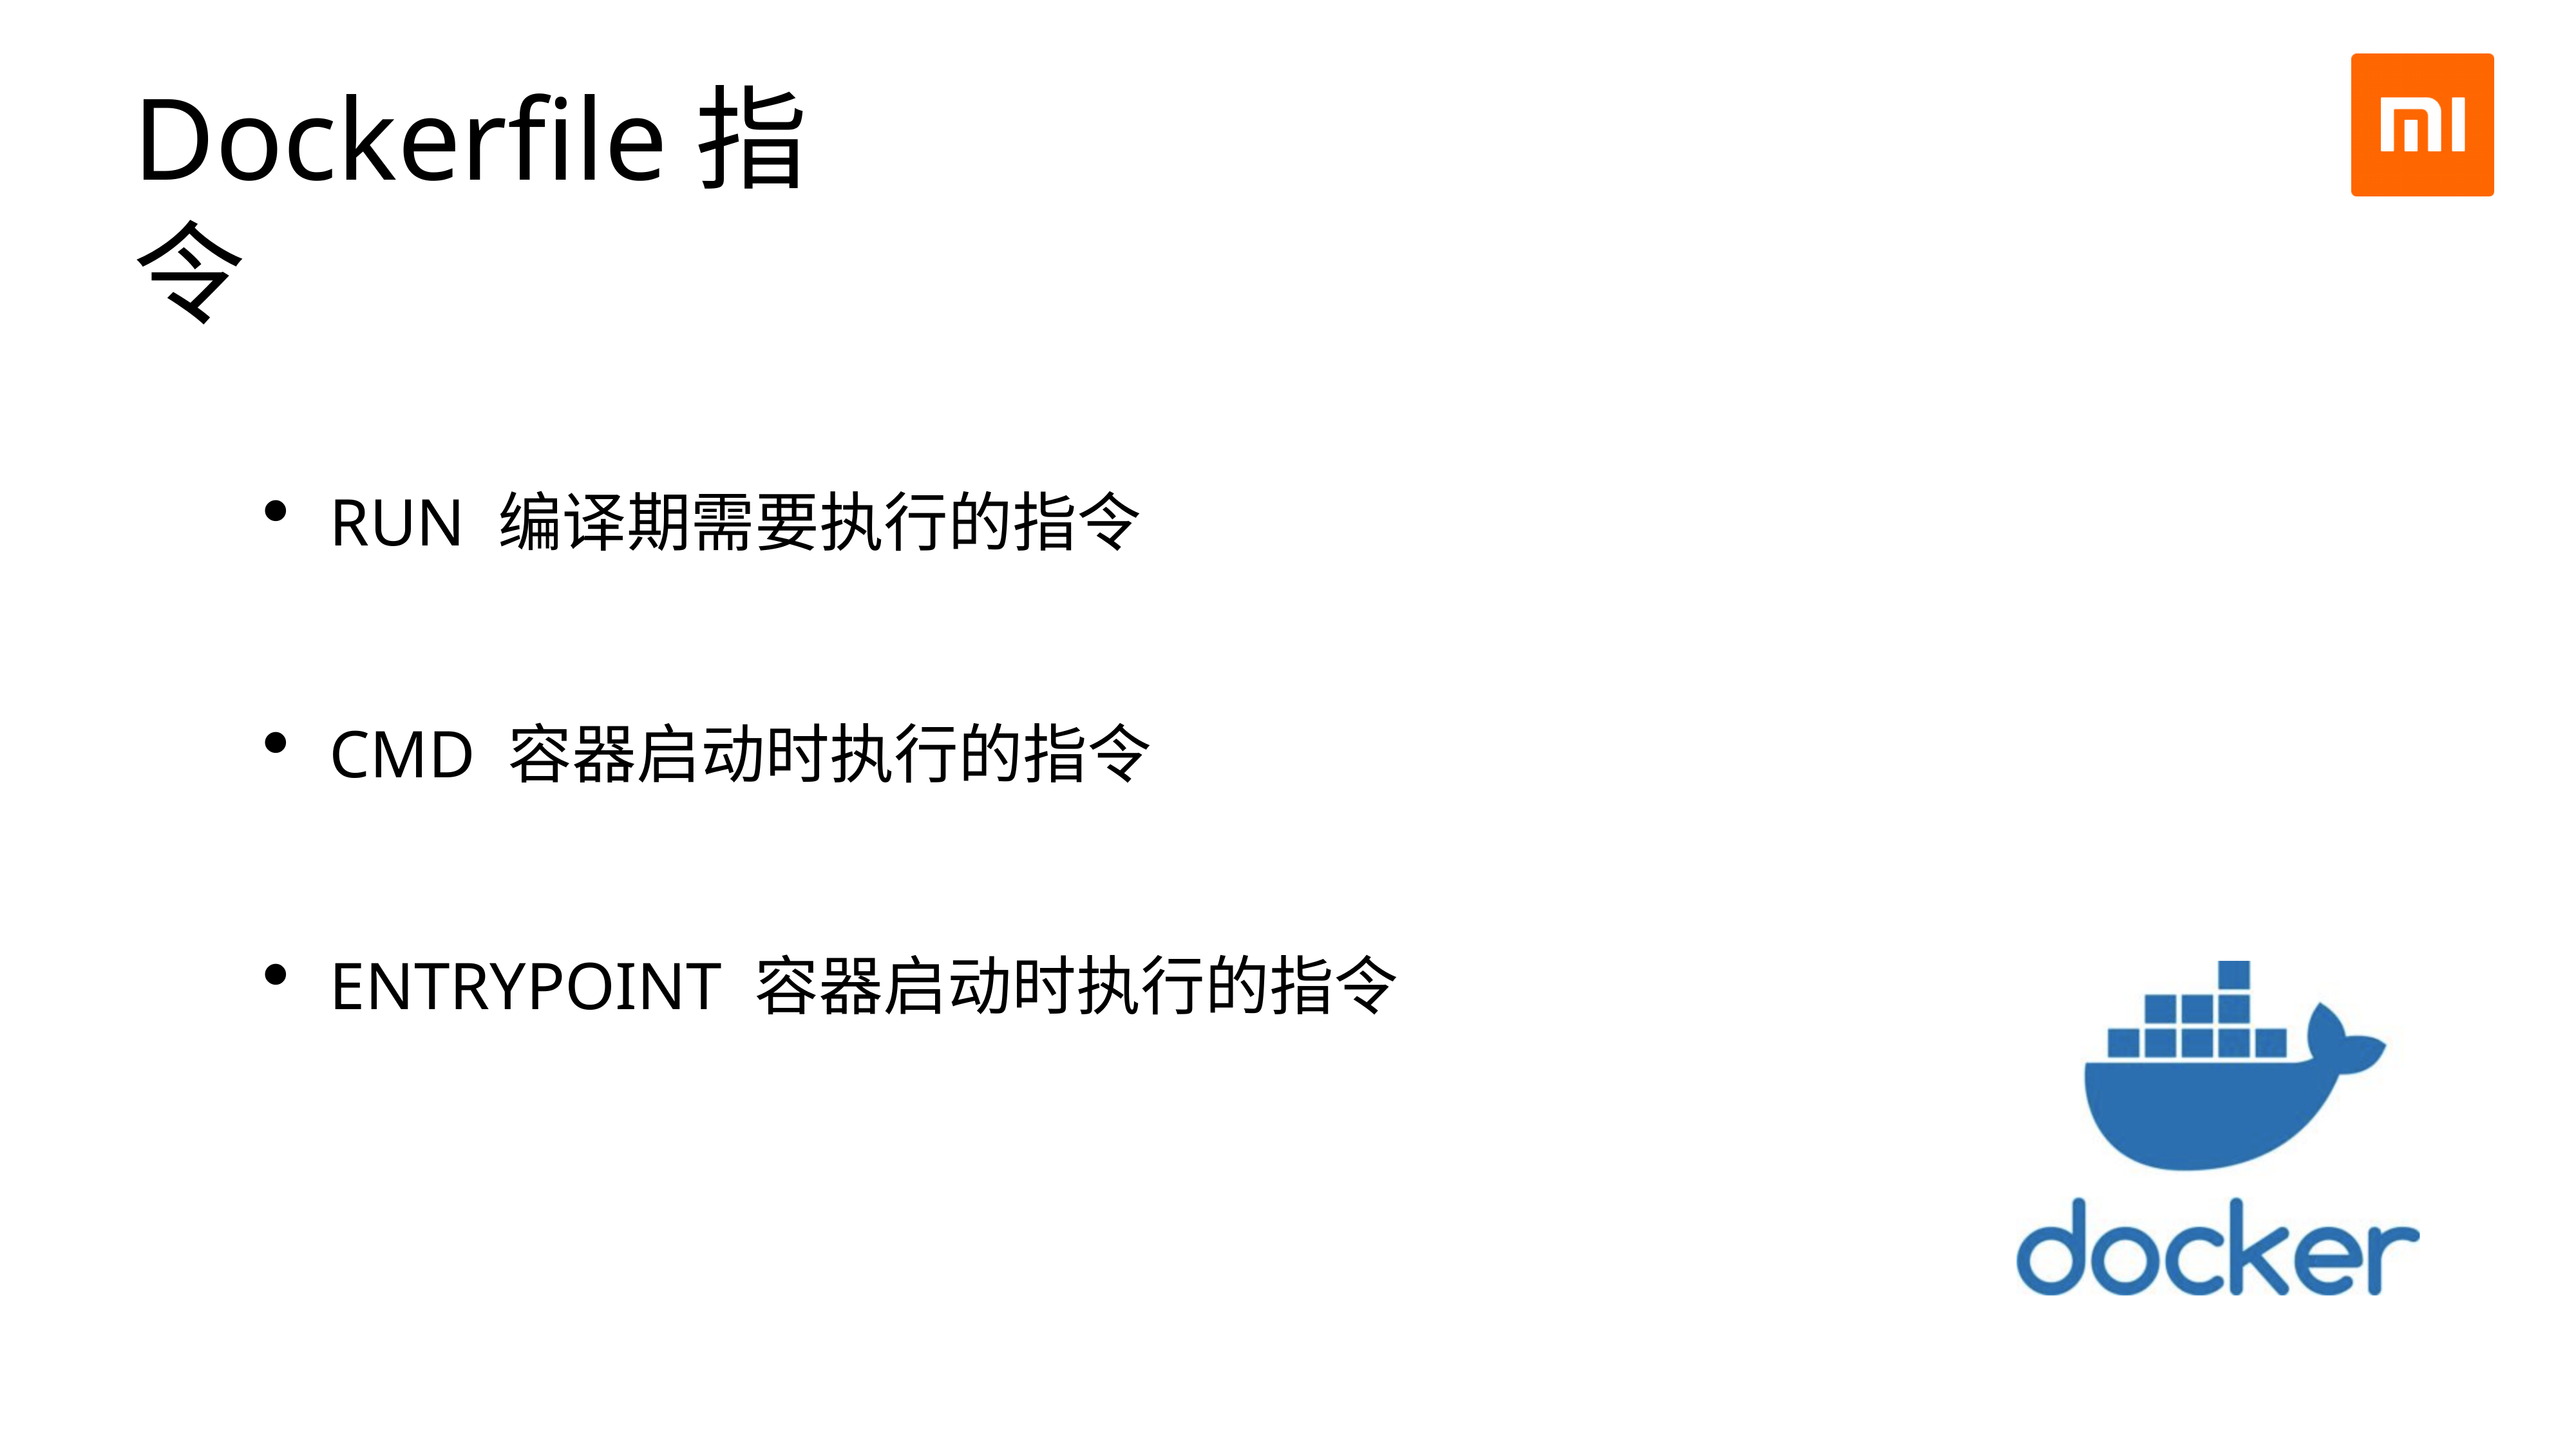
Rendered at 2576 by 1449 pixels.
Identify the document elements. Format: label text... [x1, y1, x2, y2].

text_box RUN 编译期需要执行的指令 CMD 容器启动时执行的指令 ENTRYPOINT 容器启动时执行的指令 [257, 476, 1958, 1028]
picture [2351, 53, 2494, 196]
list Dockerfile指令 [127, 118, 892, 288]
picture [1980, 914, 2459, 1334]
